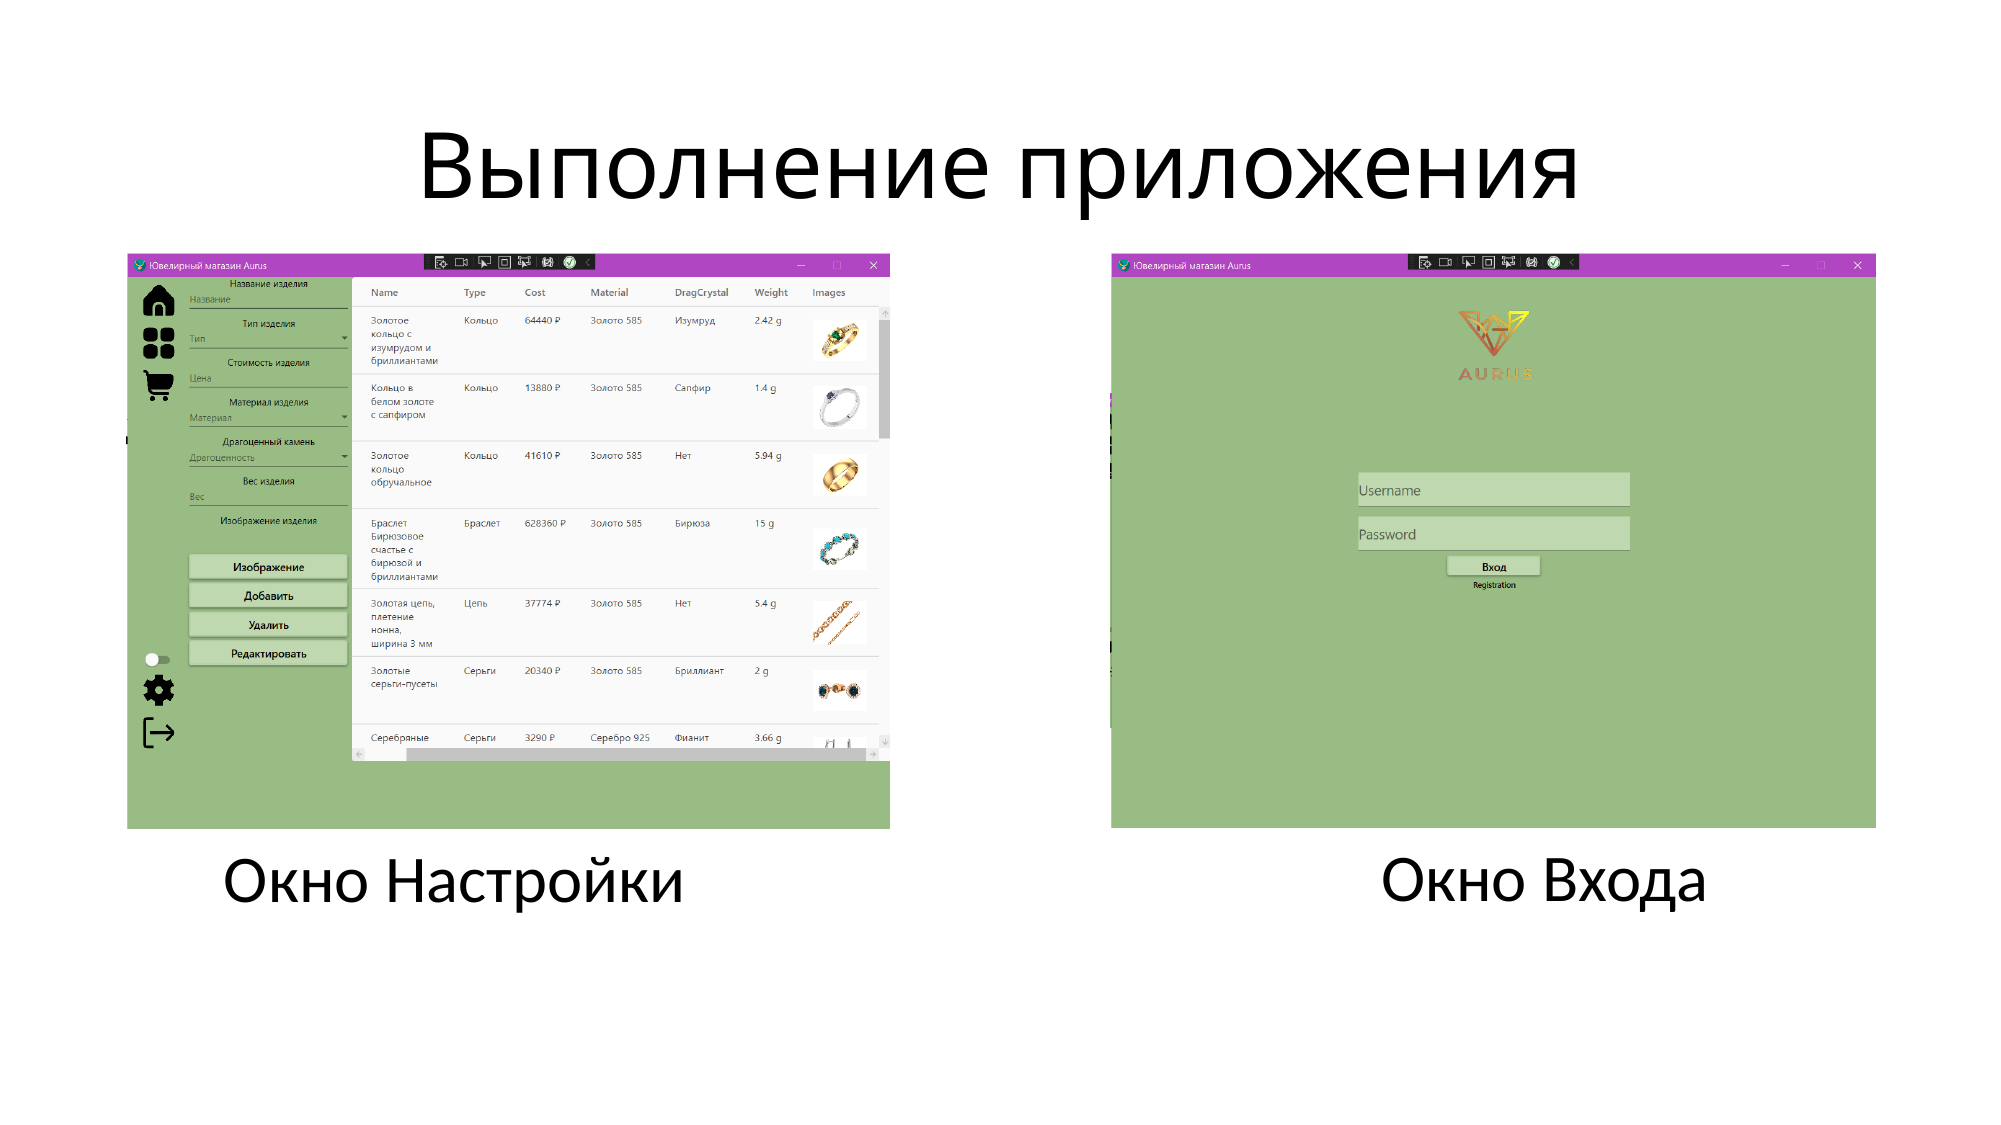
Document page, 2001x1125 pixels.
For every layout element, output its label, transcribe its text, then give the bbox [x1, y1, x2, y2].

title Выполнение приложения [137, 59, 1863, 278]
picture [1110, 252, 1876, 828]
text_box Окно Настройки [137, 829, 773, 924]
text_box Окно Входа [1227, 828, 1863, 923]
picture [126, 252, 890, 829]
